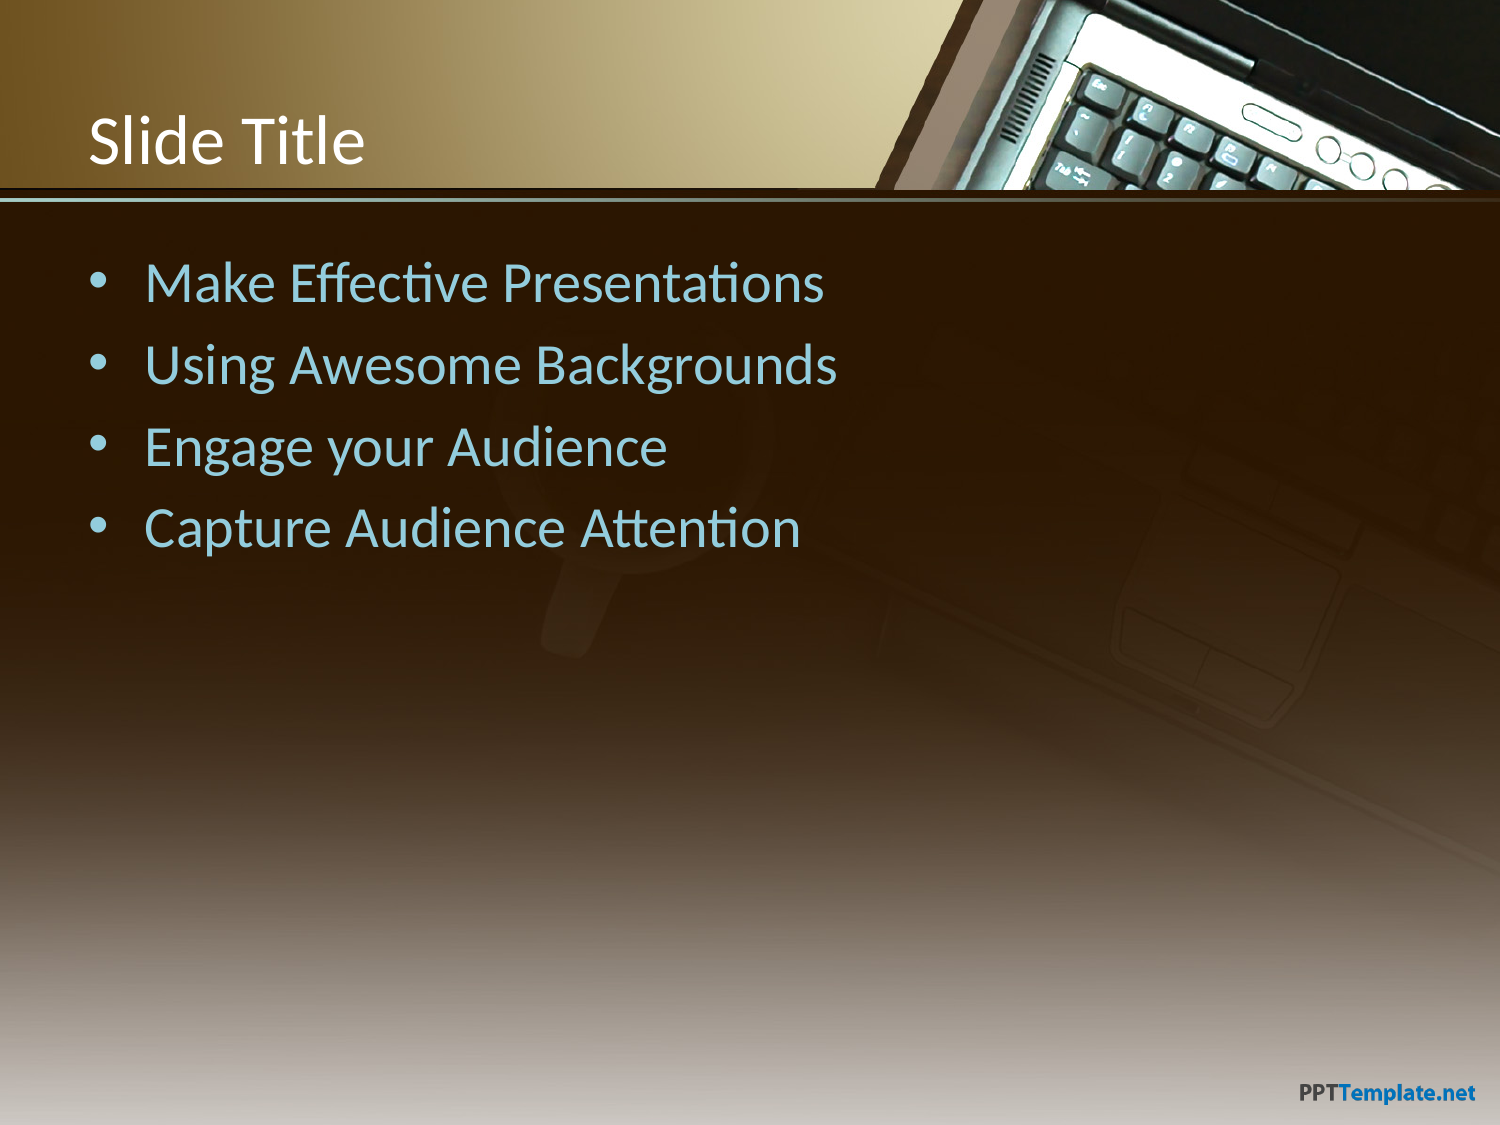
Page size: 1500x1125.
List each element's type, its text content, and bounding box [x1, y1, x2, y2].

list Make Effective Presentations Using Awesome Backgrounds Engage your Audience Capture Audience Attention [73, 236, 1402, 939]
title Slide Title [73, 86, 1402, 187]
picture [0, 0, 1500, 1125]
